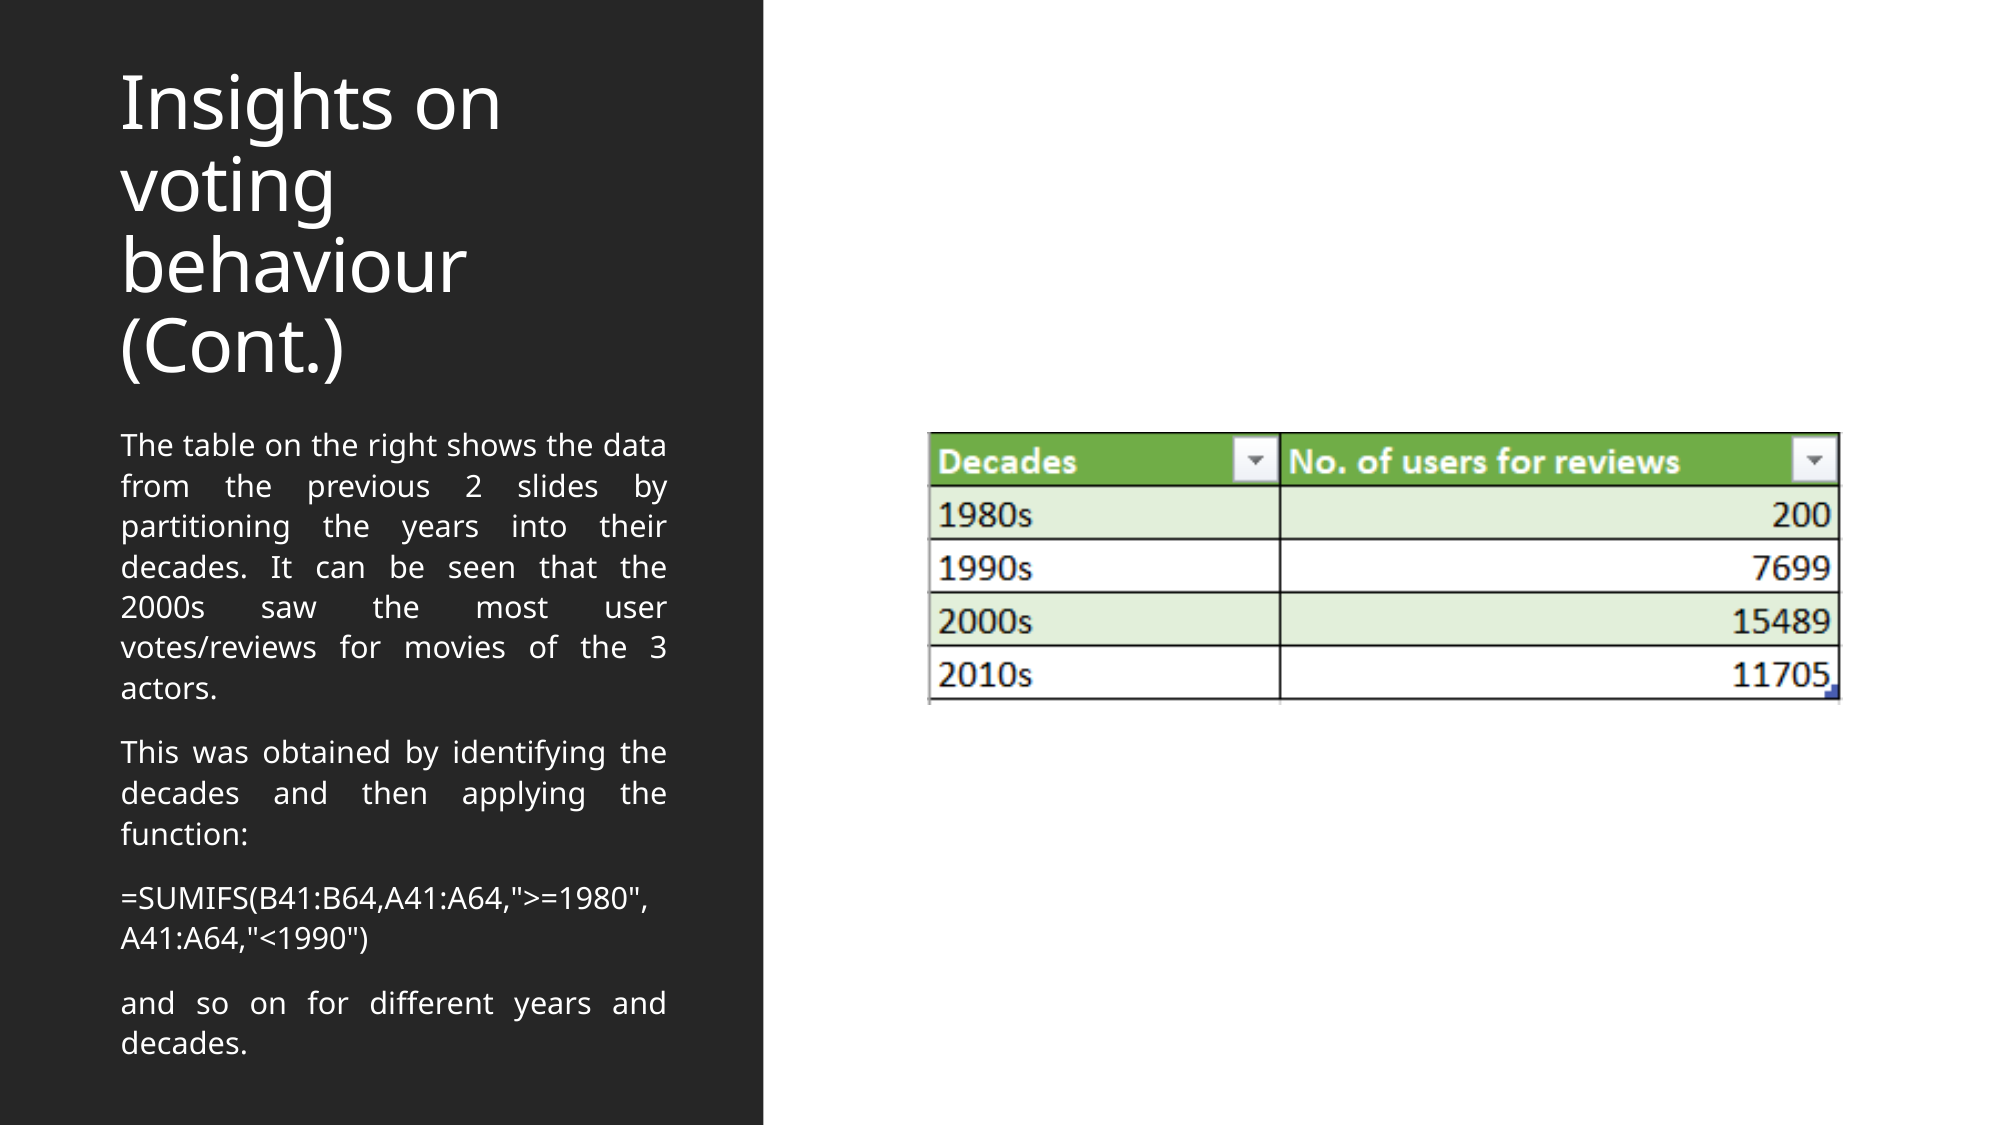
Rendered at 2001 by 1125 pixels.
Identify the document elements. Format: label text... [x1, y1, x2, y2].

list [926, 431, 1843, 706]
title Insights on voting behaviour (Cont.) [105, 53, 683, 397]
list The table on the right shows the data from the previous 2 slides by partitioning the years into their decades. It can be seen that the 2000s saw the most user votes/reviews for movies of the 3 actors. This was obtained by identifying the decades and then applying the function: =SUMIFS(B41:B64,A41:A64,">=1980",A41:A64,"<1990") and so on for different years and decades. [105, 414, 683, 1072]
